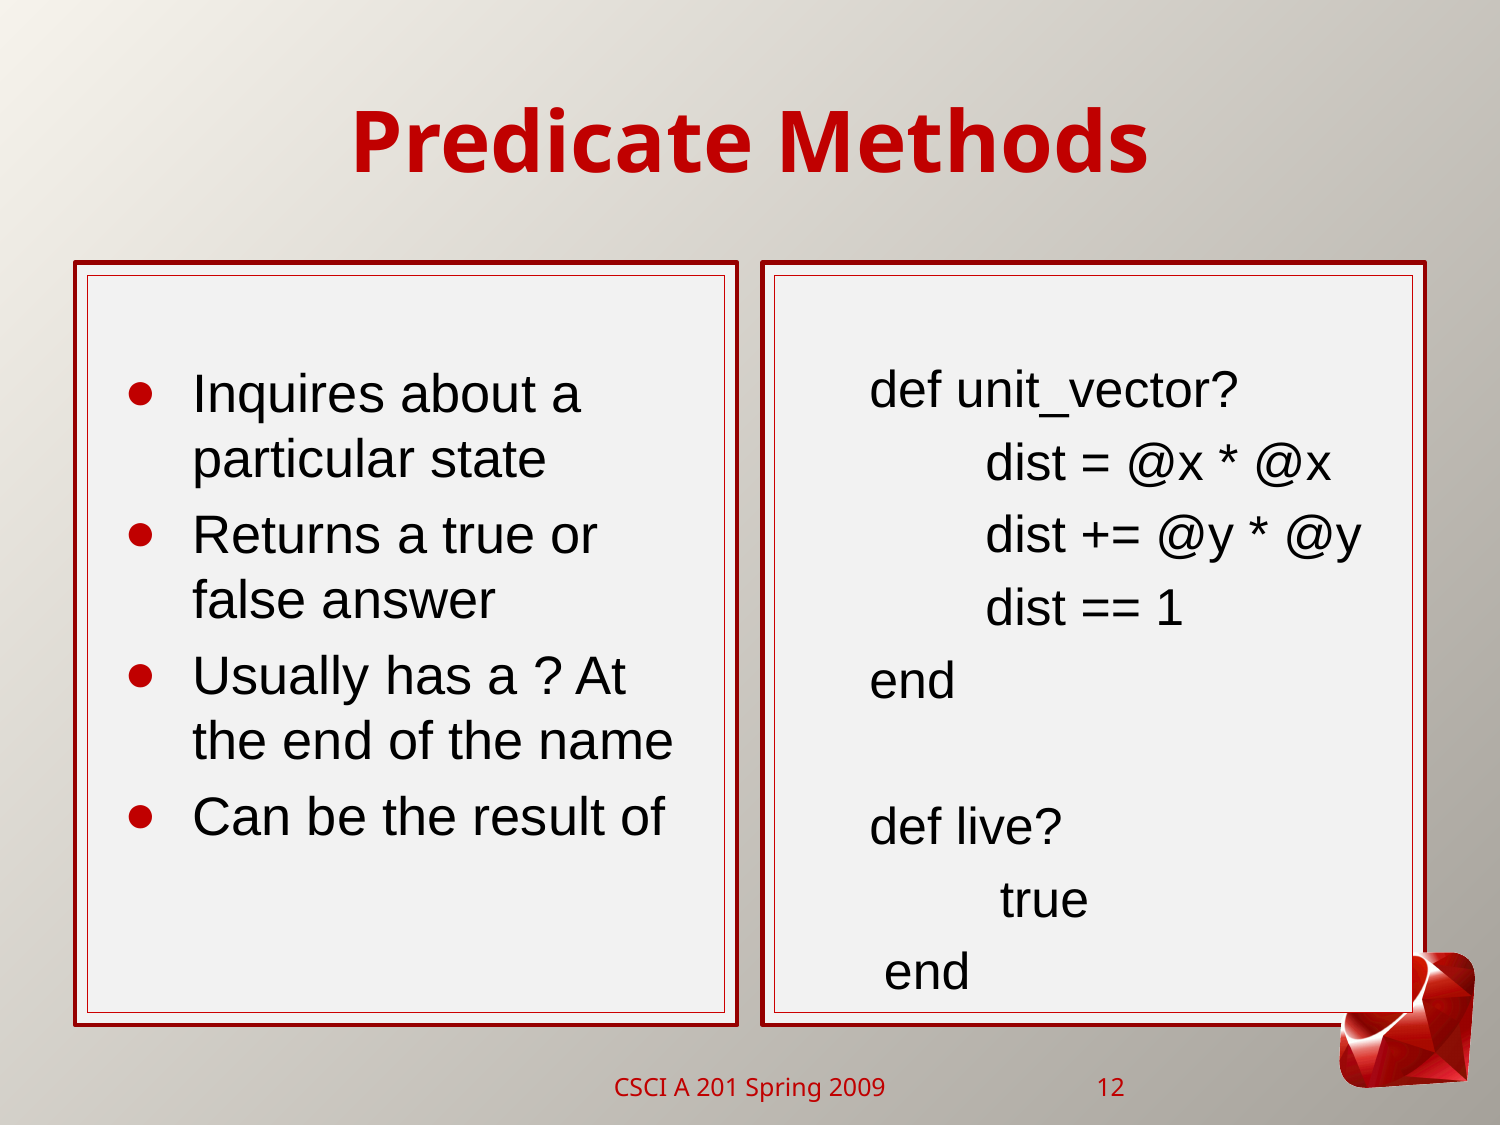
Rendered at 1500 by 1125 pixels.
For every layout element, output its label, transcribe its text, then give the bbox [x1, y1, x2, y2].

title Predicate Methods [75, 45, 1425, 233]
list def unit_vector? dist = @x * @x dist += @y * @y dist == 1 end def live? true end [774, 275, 1413, 1013]
footer CSCI A 201 Spring 2009 [512, 1052, 988, 1113]
list Inquires about a particular state Returns a true or false answer Usually has a ? At the end of the name Can be the result of [87, 275, 725, 1013]
slide_number 12 [999, 1052, 1125, 1113]
picture [1337, 949, 1475, 1088]
